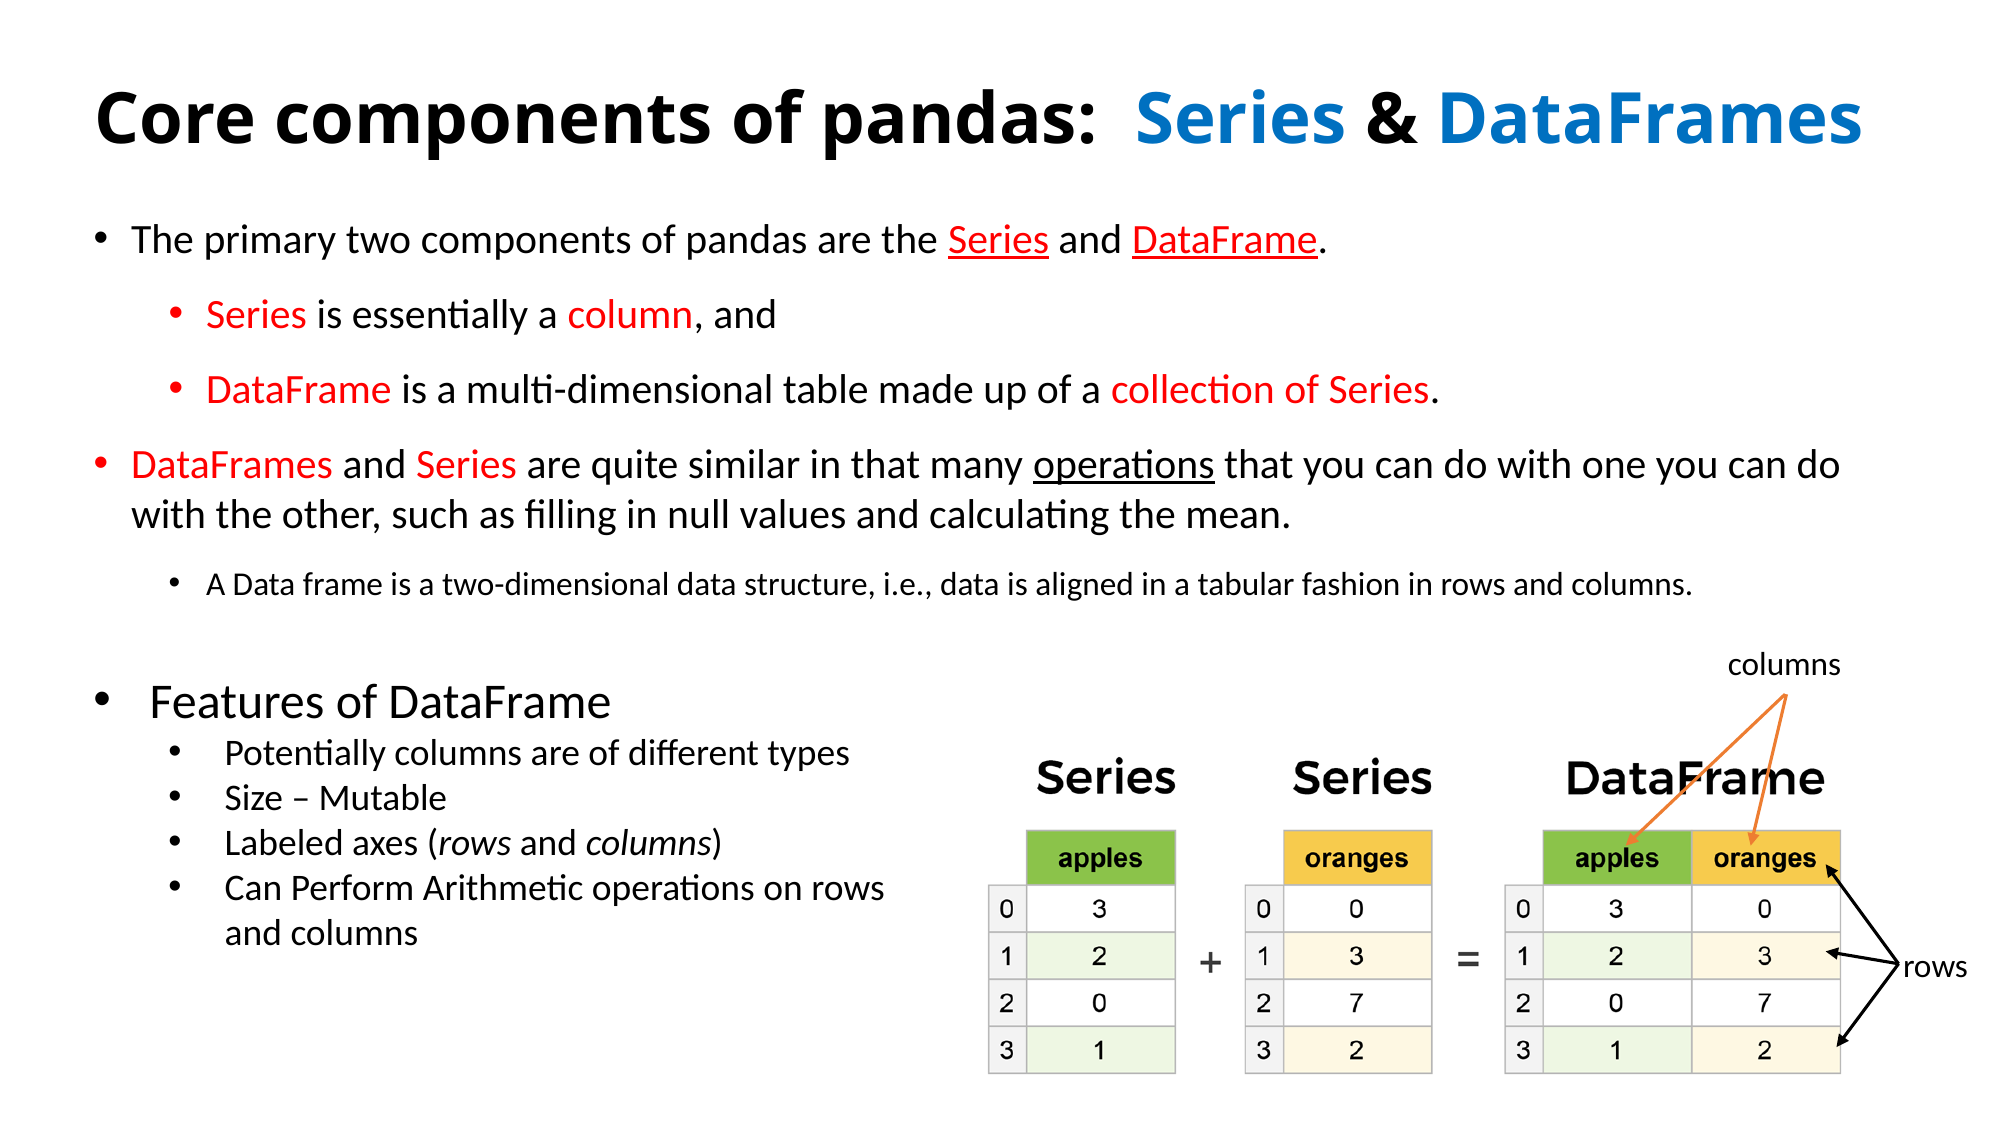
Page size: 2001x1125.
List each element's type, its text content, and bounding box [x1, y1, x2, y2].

title Core components of pandas: Series & DataFrames [78, 36, 1880, 205]
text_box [1625, 631, 1868, 846]
picture [979, 748, 1848, 1081]
text_box Features of DataFrame Potentially columns are of different types Size – Mutable Labeled axes (rows and columns) Can Perform Arithmetic operations on rows and columns [78, 660, 946, 961]
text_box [1825, 864, 1992, 1048]
list The primary two components of pandas are the Series and DataFrame. Series is essentially a column, and DataFrame is a multi-dimensional table made up of a collection of Series. DataFrames and Series are quite similar in that many operations that you can do with one you can do with the other, such as filling in null values and calculating the mean. A Data frame is a two-dimensional data structure, i.e., data is aligned in a tabular fashion in rows and columns. [78, 204, 1863, 632]
